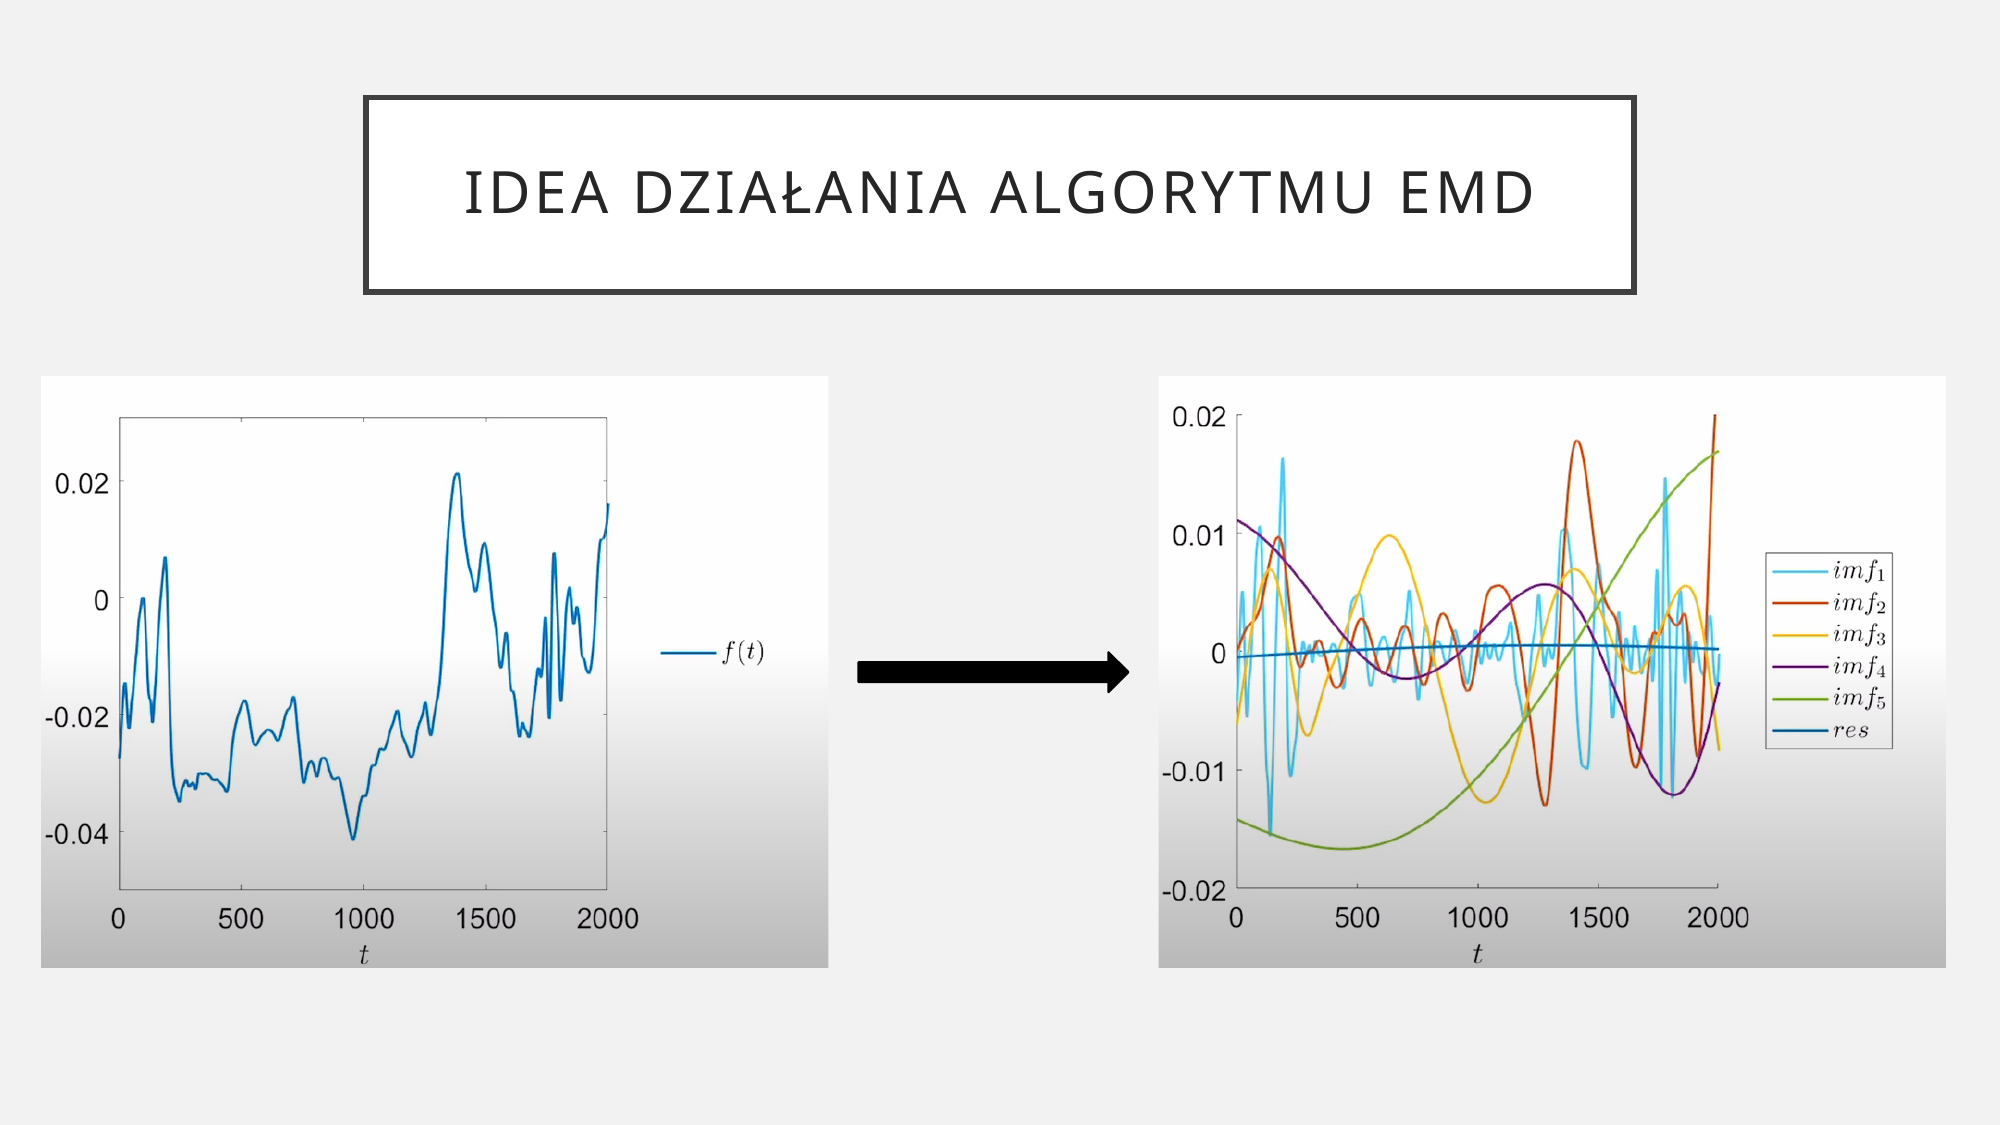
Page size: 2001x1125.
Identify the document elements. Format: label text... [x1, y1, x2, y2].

text_box [857, 651, 1130, 694]
picture [1158, 376, 1946, 968]
picture [41, 376, 829, 968]
title Idea działania algorytmu emd [363, 95, 1637, 295]
